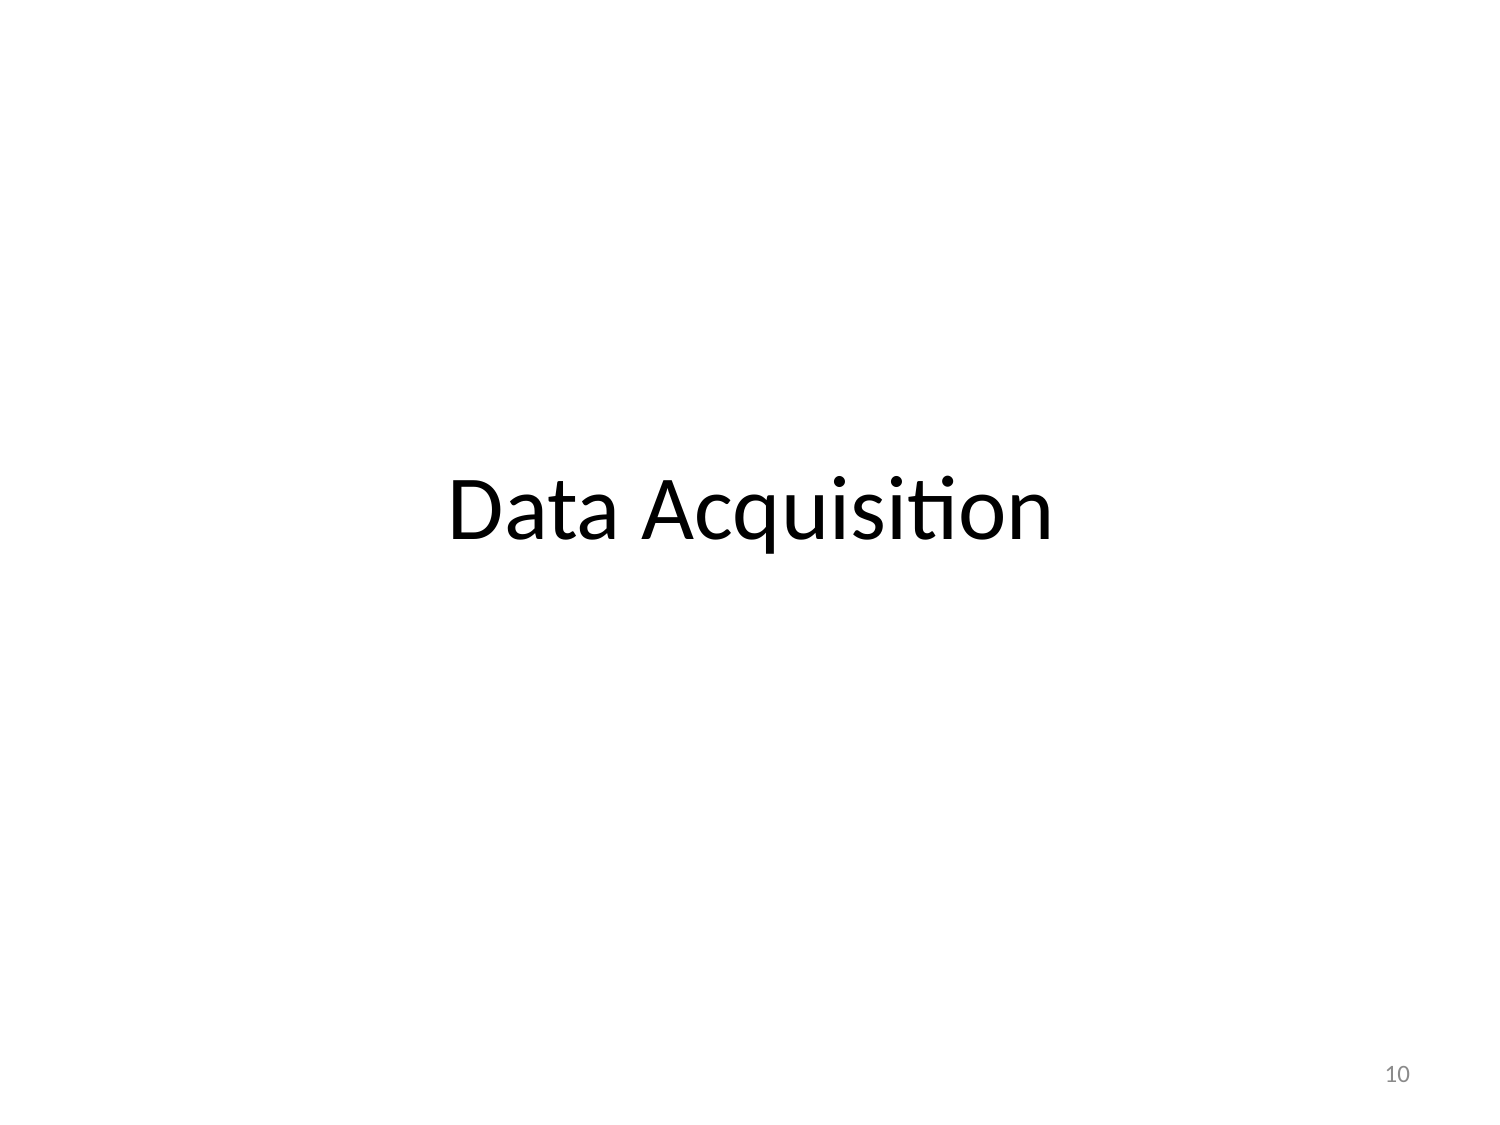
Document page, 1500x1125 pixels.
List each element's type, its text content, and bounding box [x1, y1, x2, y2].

title Data Acquisition [76, 408, 1427, 597]
slide_number 10 [1074, 1042, 1425, 1103]
